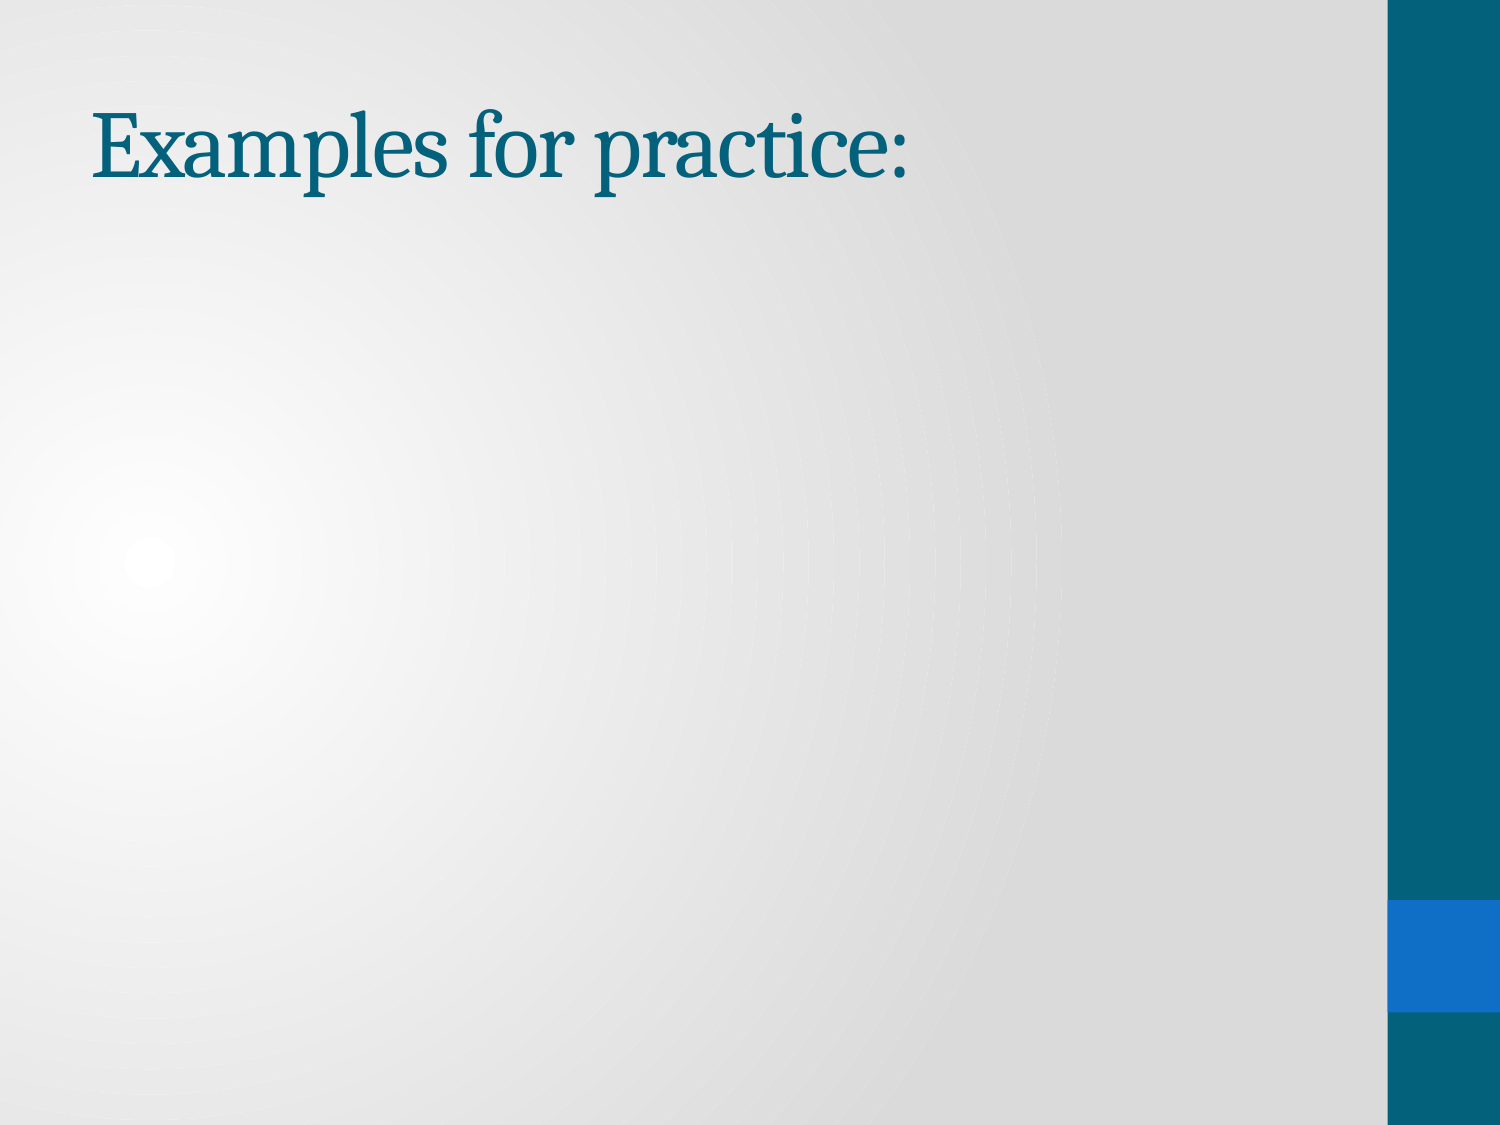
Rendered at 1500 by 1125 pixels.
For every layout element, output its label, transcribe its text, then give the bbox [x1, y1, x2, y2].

title Examples for practice: [75, 45, 1325, 233]
